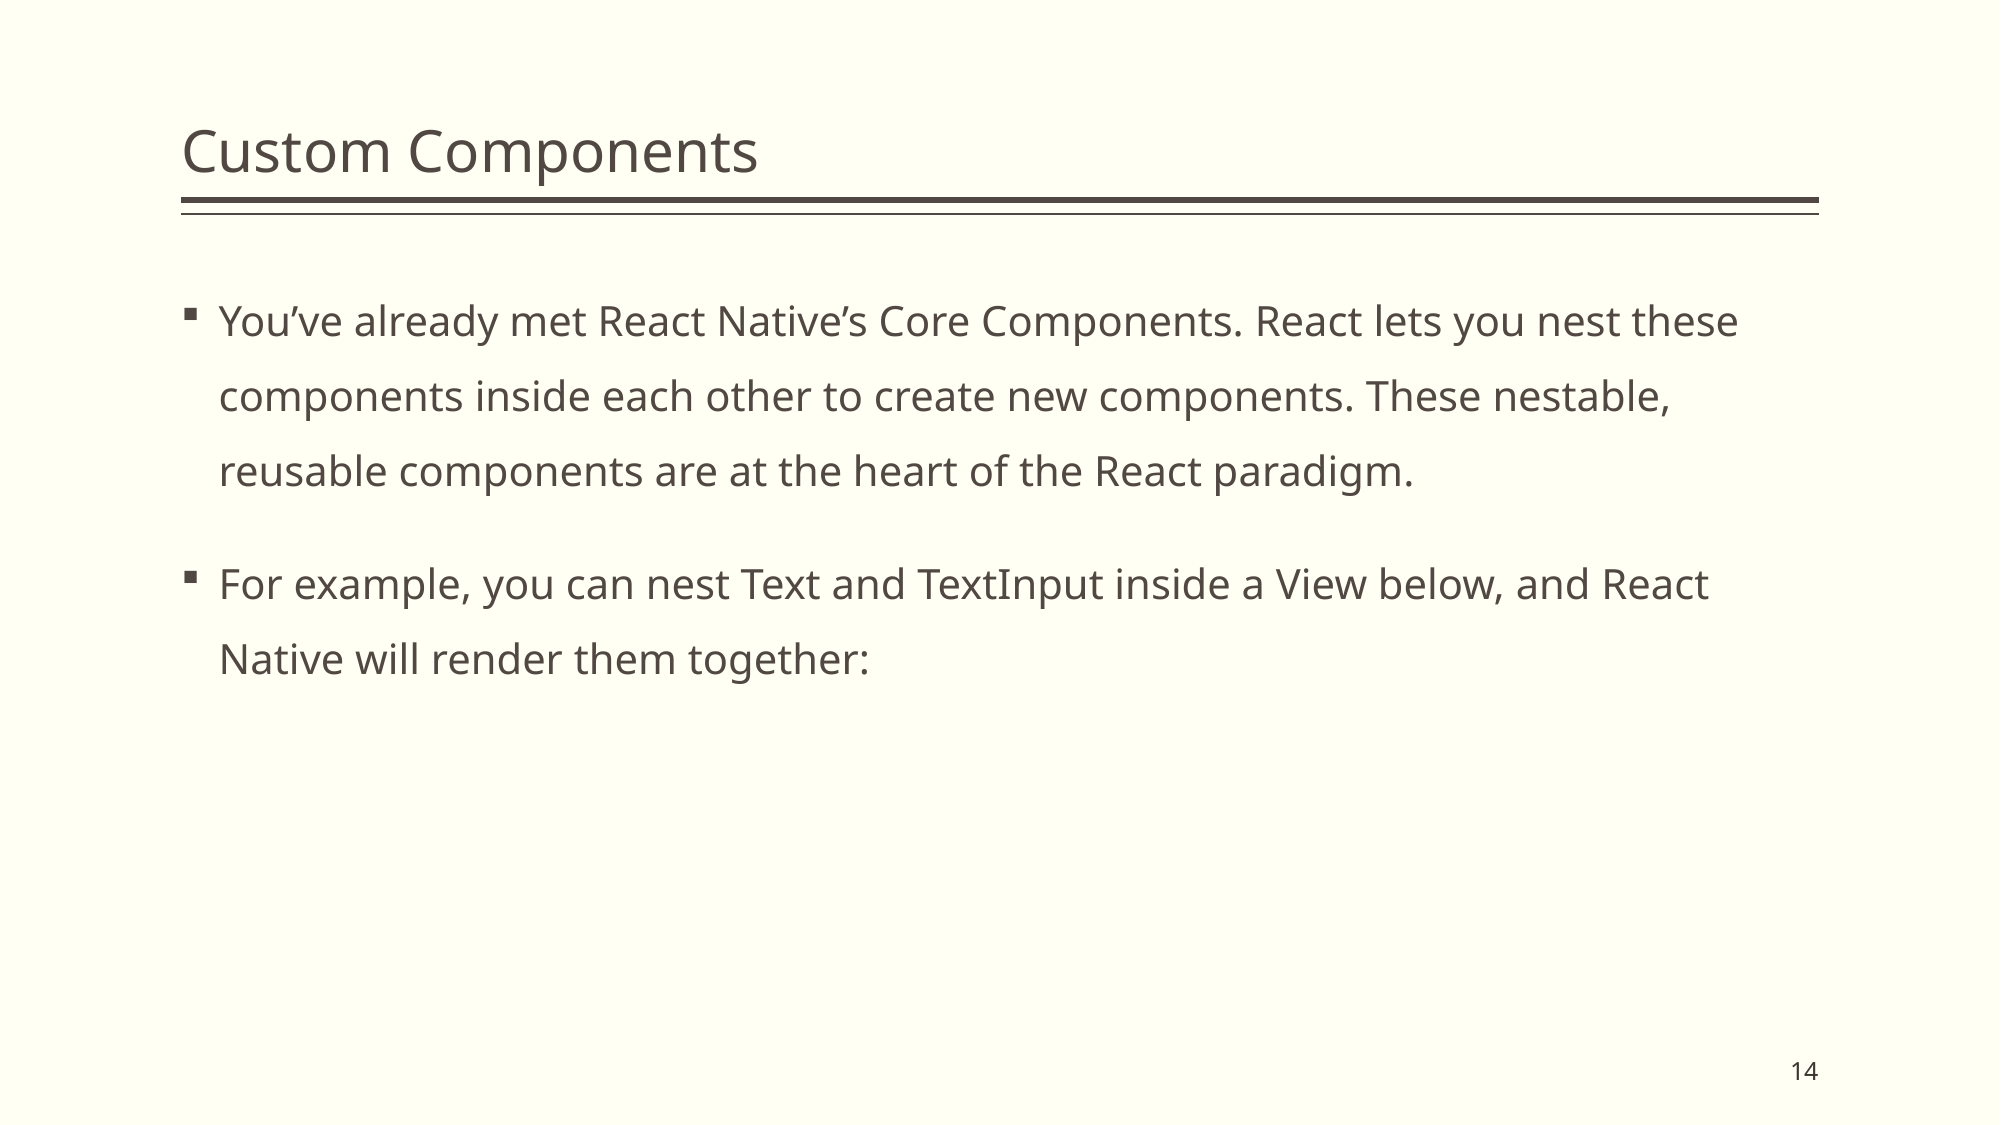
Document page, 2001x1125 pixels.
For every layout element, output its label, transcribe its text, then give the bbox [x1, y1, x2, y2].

title Custom Components [181, 12, 1819, 193]
slide_number 14 [1518, 1042, 1819, 1103]
list You’ve already met React Native’s Core Components. React lets you nest these components inside each other to create new components. These nestable, reusable components are at the heart of the React paradigm. For example, you can nest Text and TextInput inside a View below, and React Native will render them together: [181, 262, 1819, 1013]
